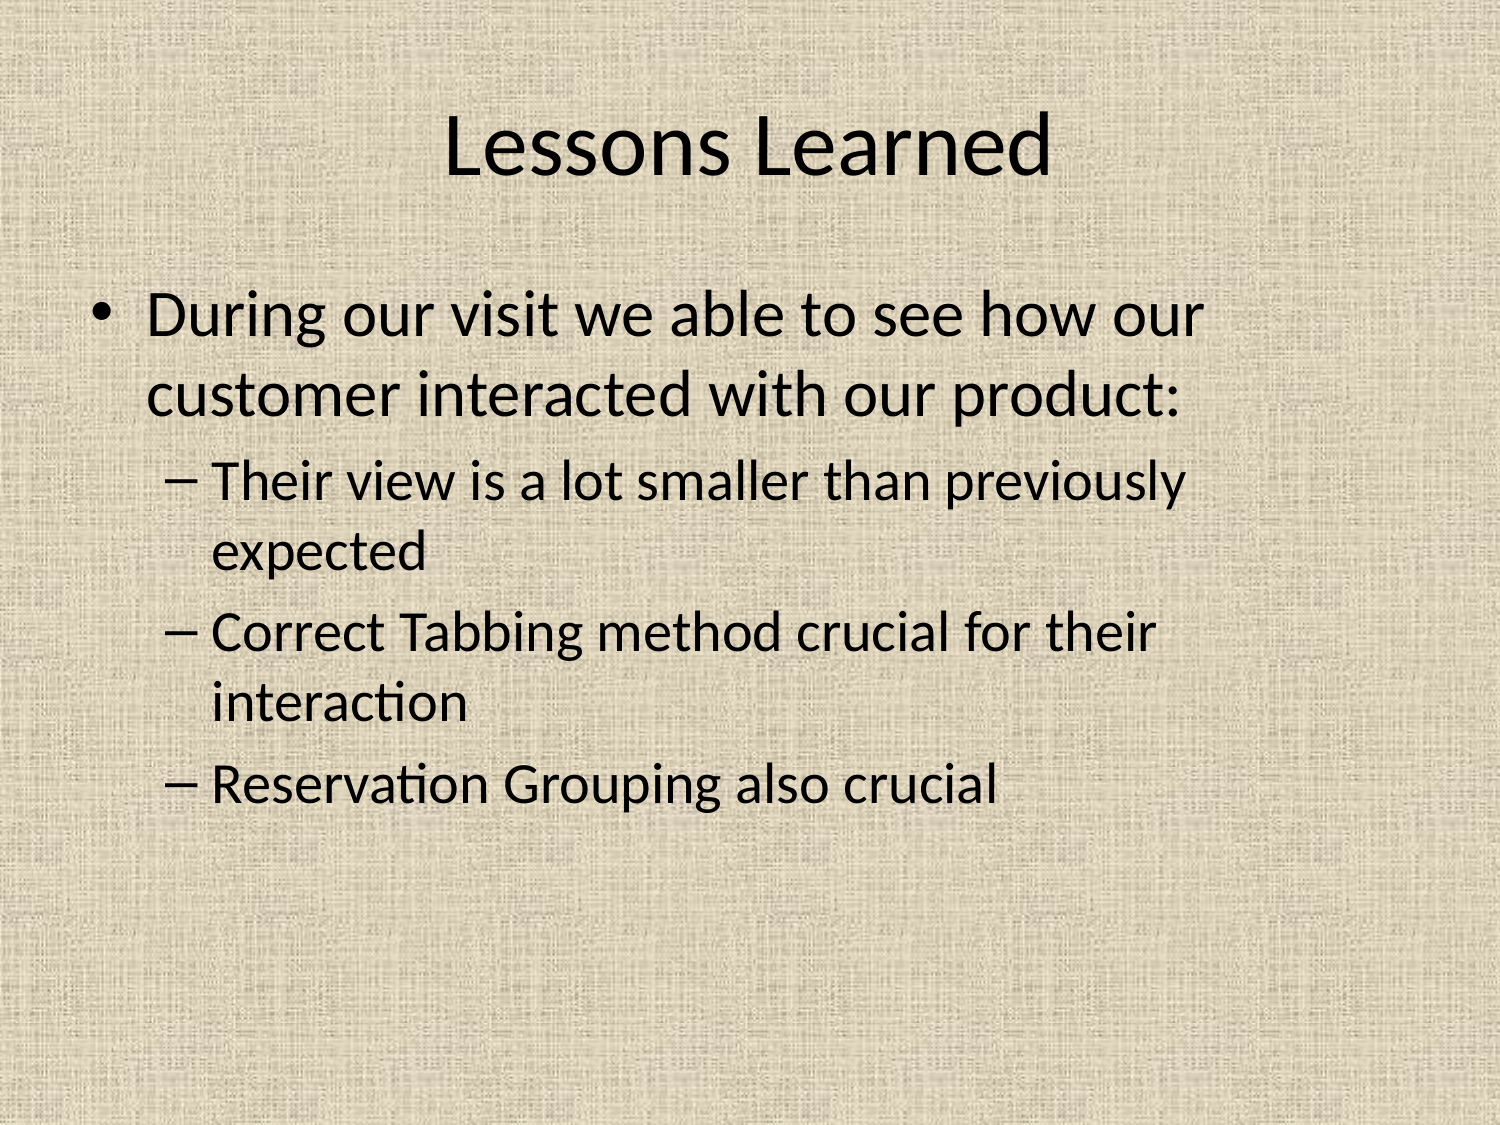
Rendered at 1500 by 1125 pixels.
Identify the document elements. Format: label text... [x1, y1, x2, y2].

list During our visit we able to see how our customer interacted with our product: Their view is a lot smaller than previously expected Correct Tabbing method crucial for their interaction Reservation Grouping also crucial [75, 262, 1425, 1034]
title Lessons Learned [75, 45, 1425, 233]
picture [0, 0, 1500, 1125]
text_box [99, 676, 778, 1034]
